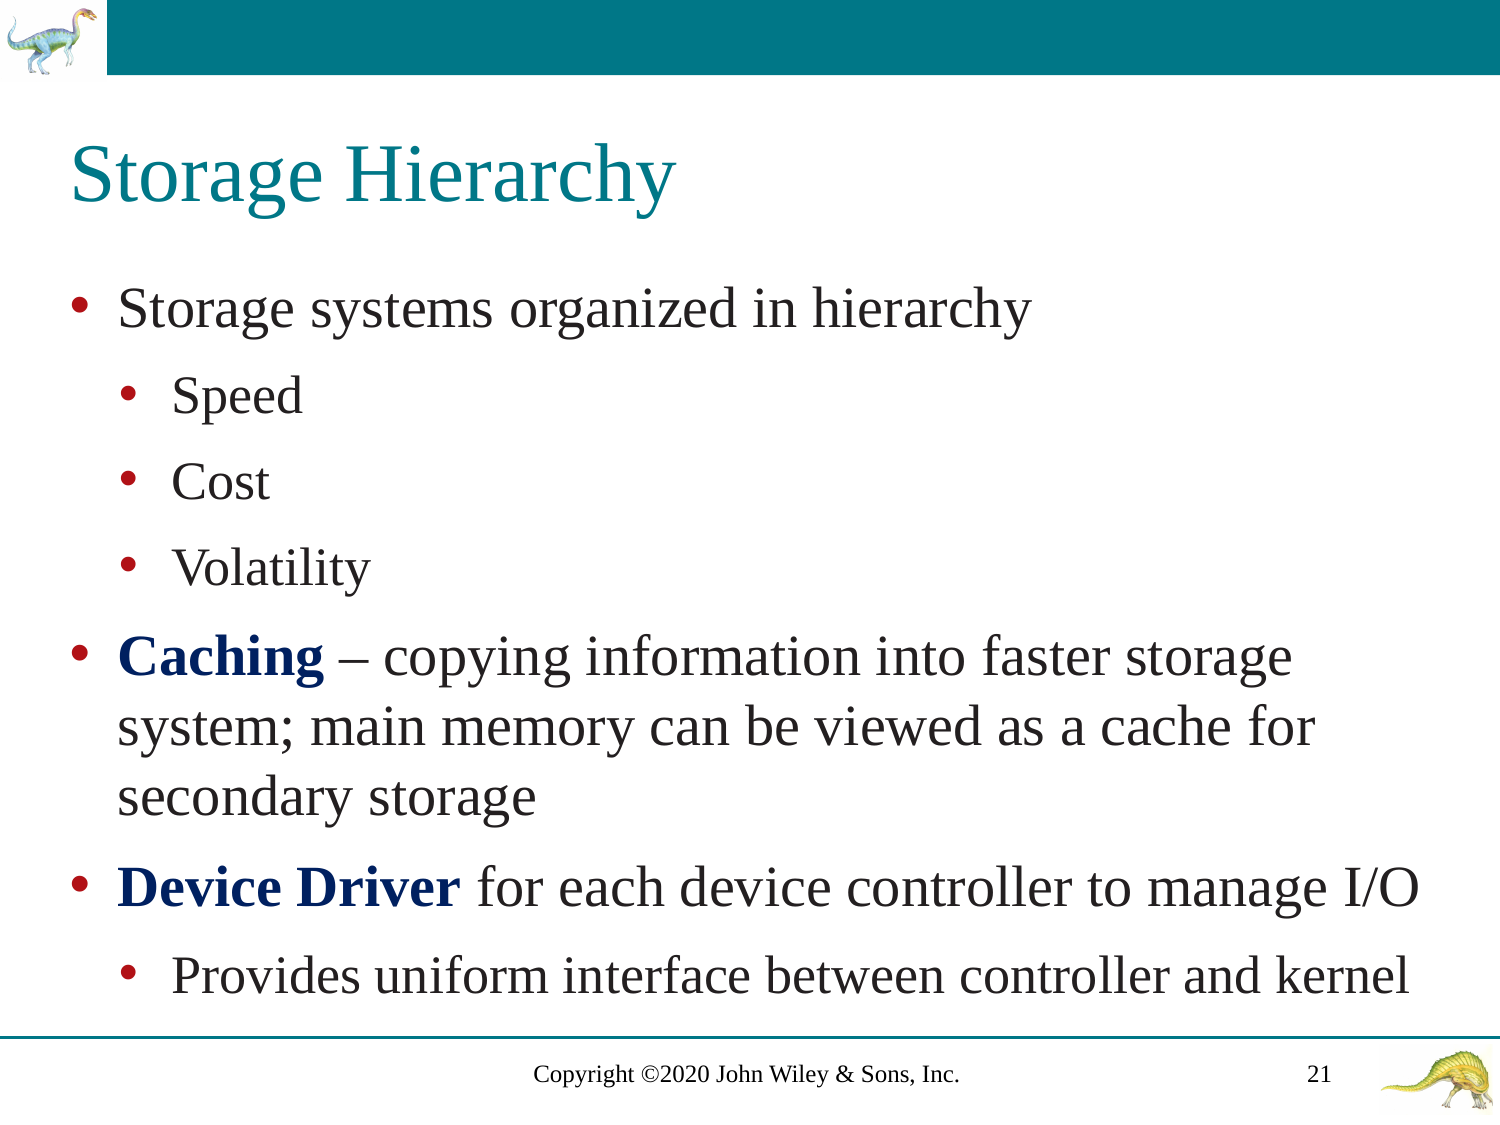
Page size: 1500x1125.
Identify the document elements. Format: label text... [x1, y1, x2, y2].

slide_number 21 [1083, 1042, 1348, 1103]
picture [0, 0, 107, 82]
title Storage Hierarchy [54, 122, 1445, 227]
footer Copyright ©2020 John Wiley & Sons, Inc. [496, 1042, 1004, 1103]
list Storage systems organized in hierarchy Speed Cost Volatility Caching – copying information into faster storage system; main memory can be viewed as a cache for secondary storage Device Driver for each device controller to manage I/O Provides uniform interface between controller and kernel [54, 261, 1444, 1029]
picture [1379, 1044, 1493, 1115]
